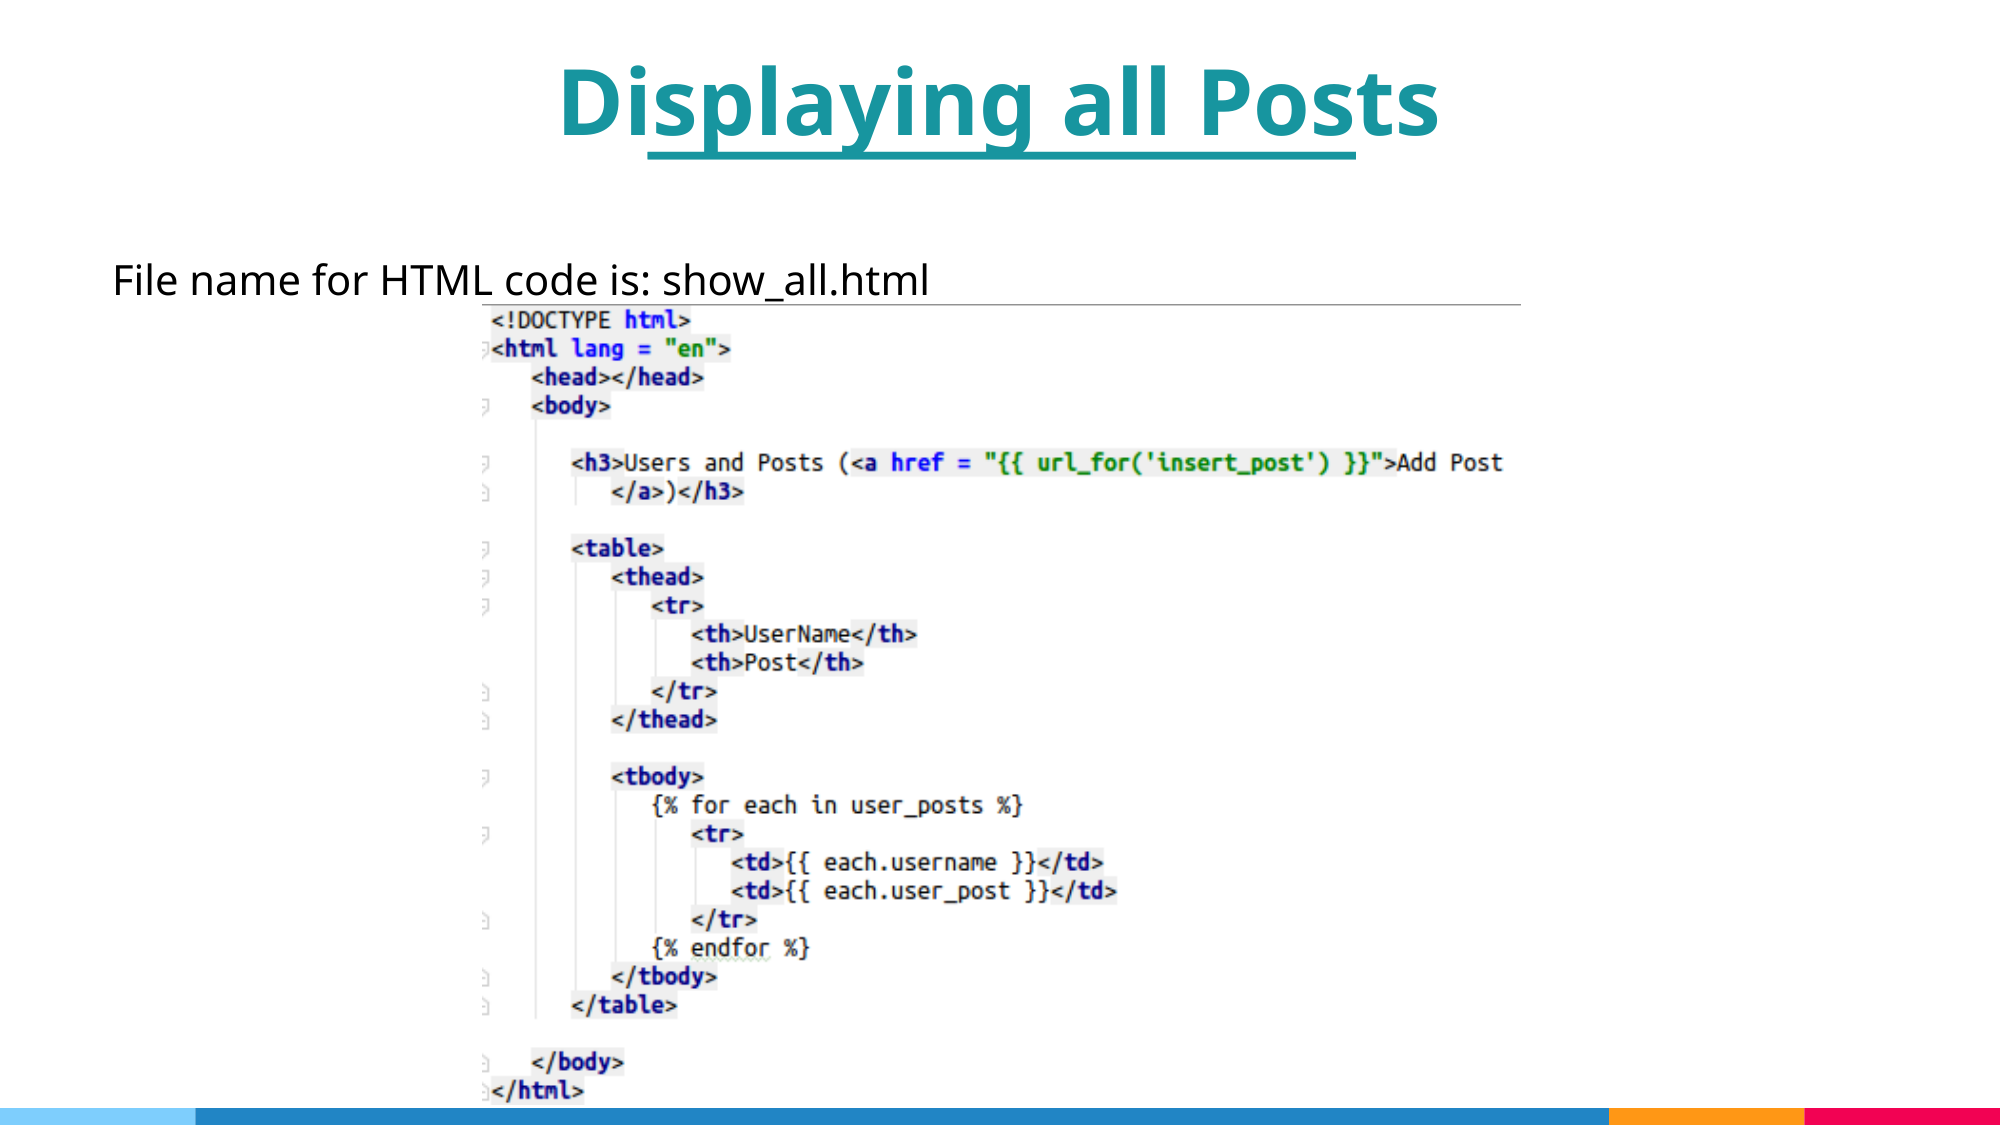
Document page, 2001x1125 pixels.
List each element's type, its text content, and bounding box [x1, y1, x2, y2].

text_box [140, 39, 1859, 160]
picture [482, 303, 1521, 1105]
text_box File name for HTML code is: show_all.html [97, 221, 1907, 515]
